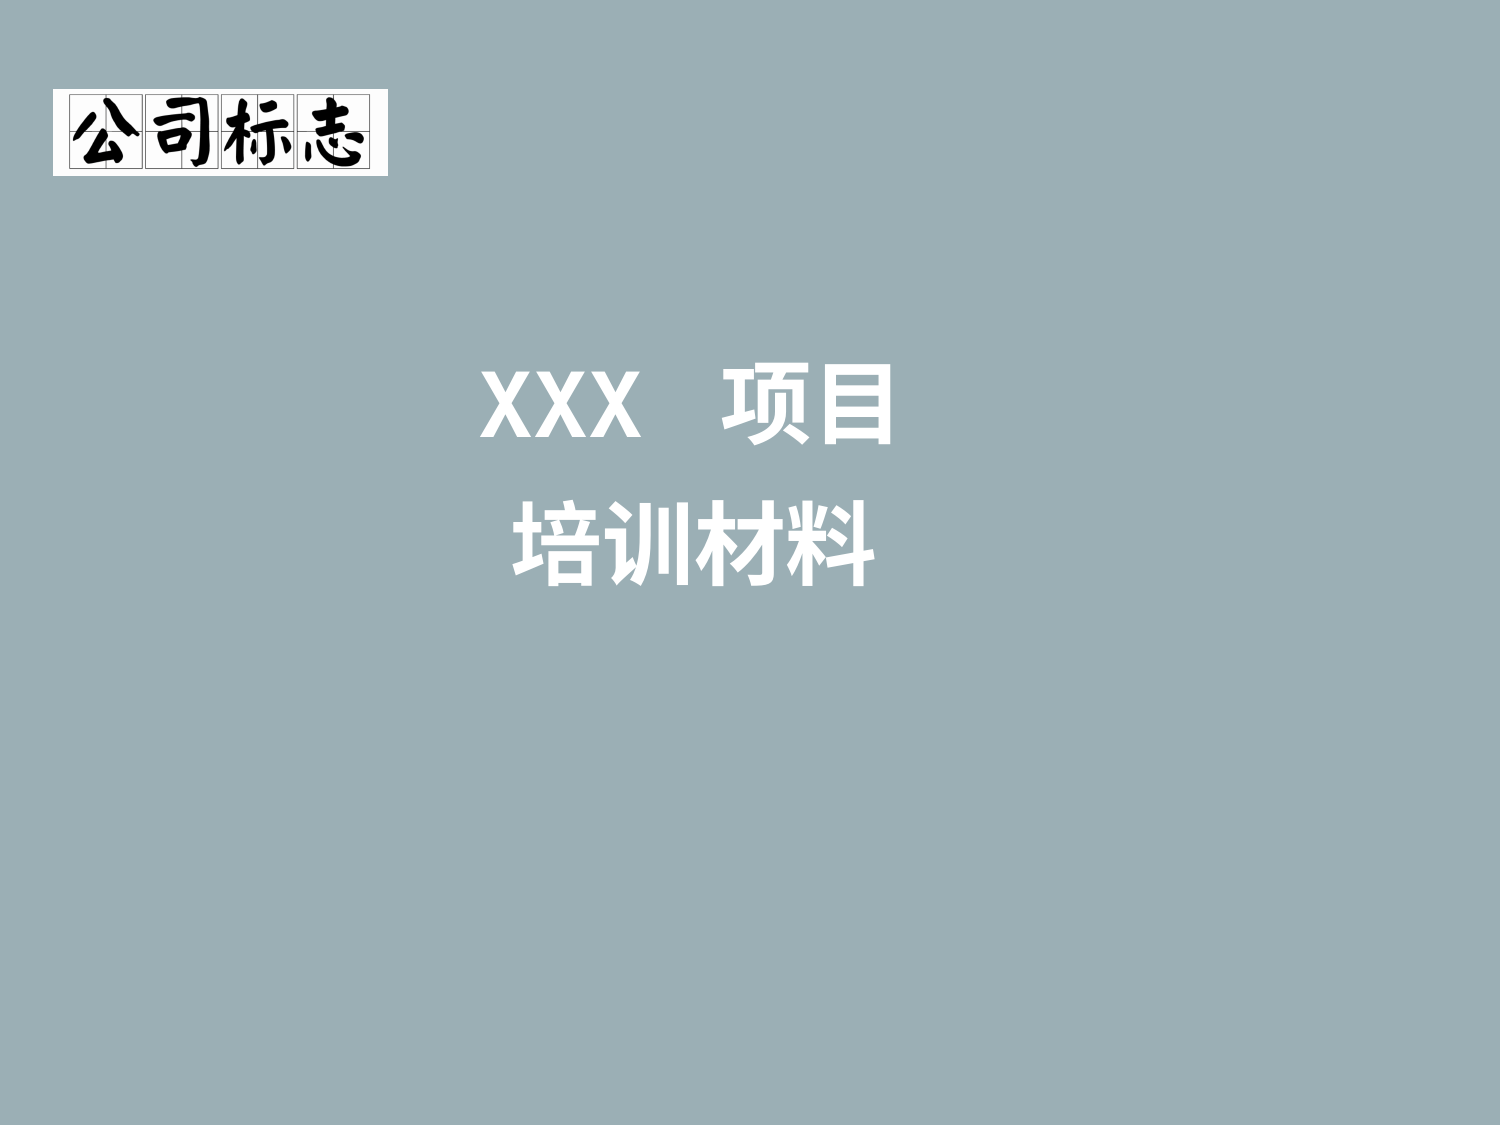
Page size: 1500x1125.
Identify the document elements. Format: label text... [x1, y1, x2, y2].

picture [53, 89, 388, 176]
text_box XXX 项目 [463, 338, 919, 463]
text_box 培训材料 [496, 479, 893, 605]
